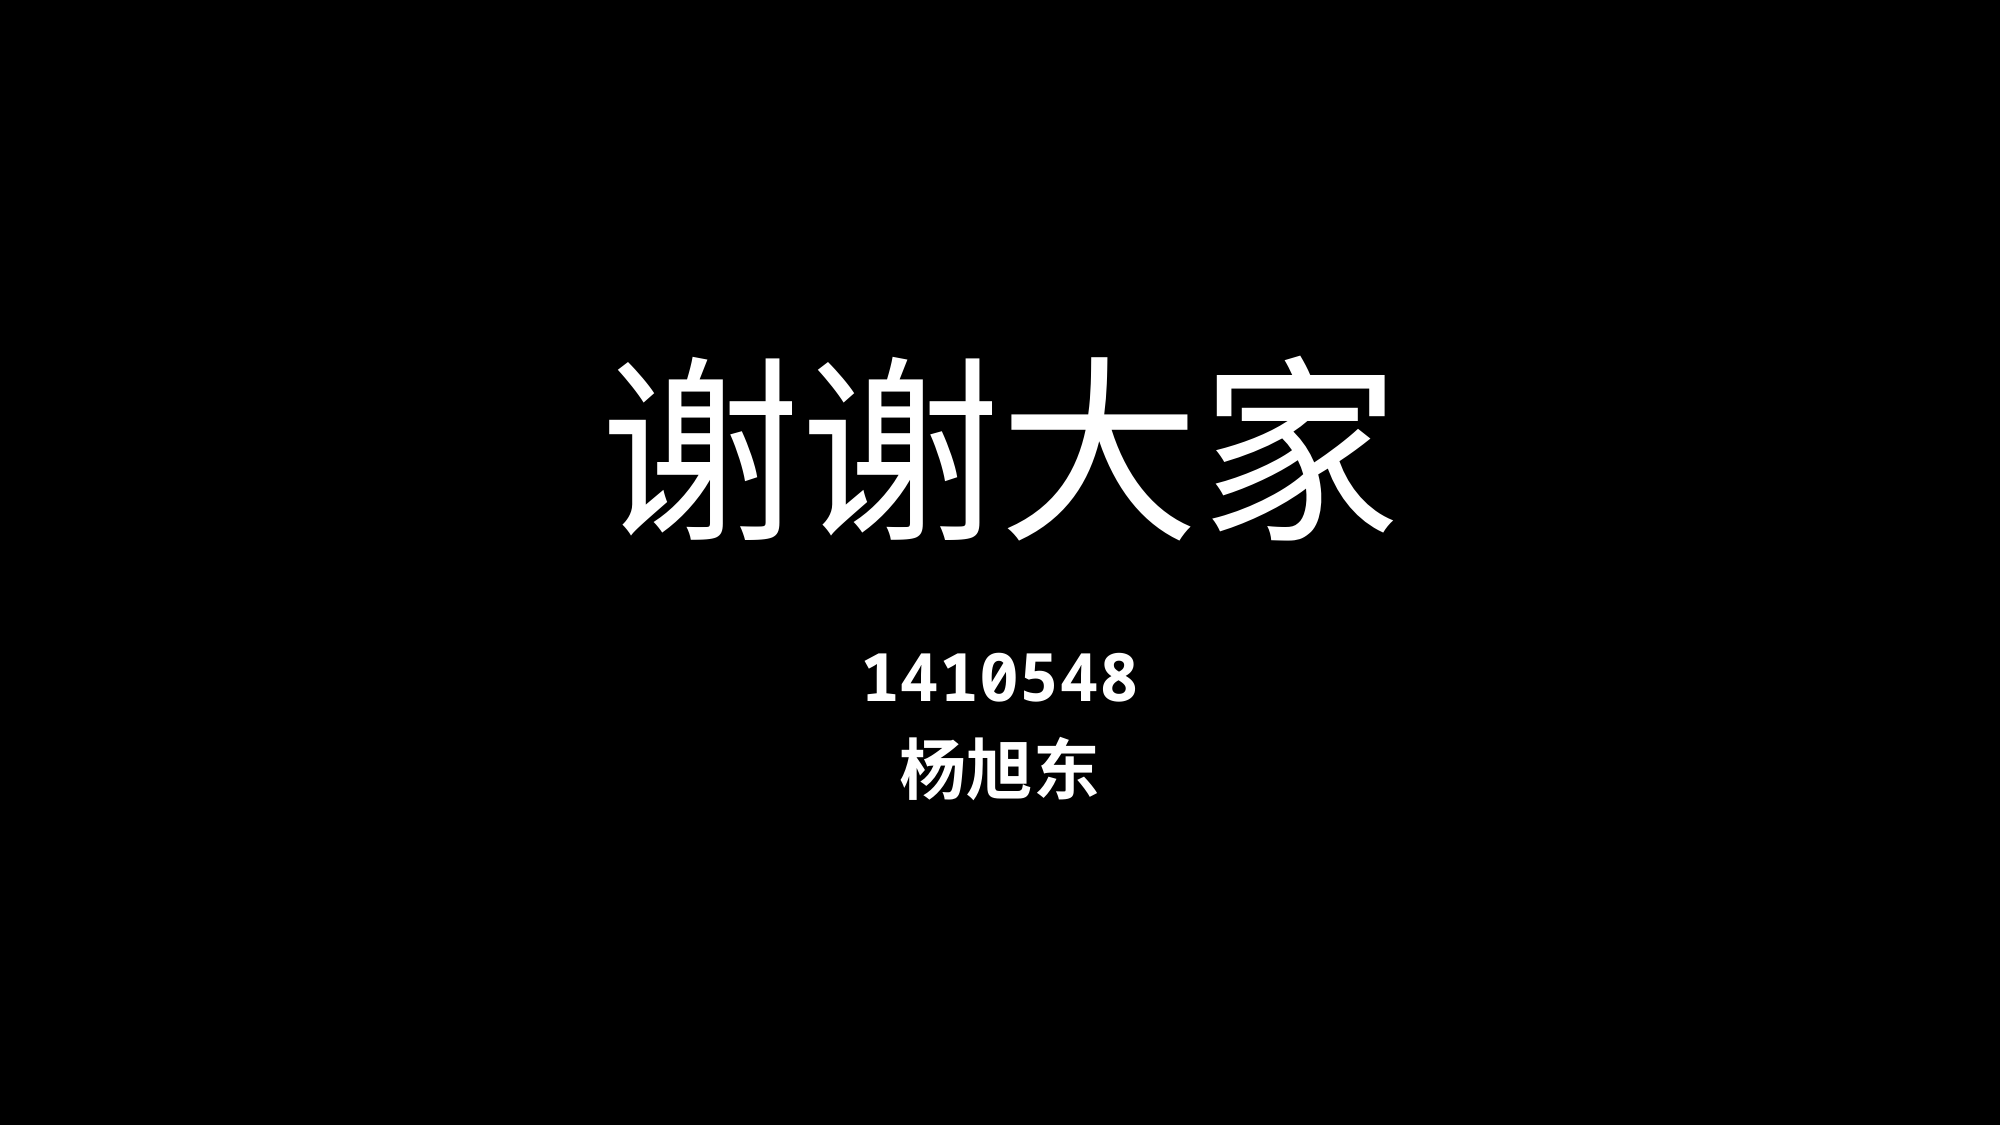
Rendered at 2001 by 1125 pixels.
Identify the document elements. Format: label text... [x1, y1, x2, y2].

subtitle 1410548 杨旭东 [249, 590, 1750, 863]
title 谢谢大家 [249, 184, 1750, 576]
